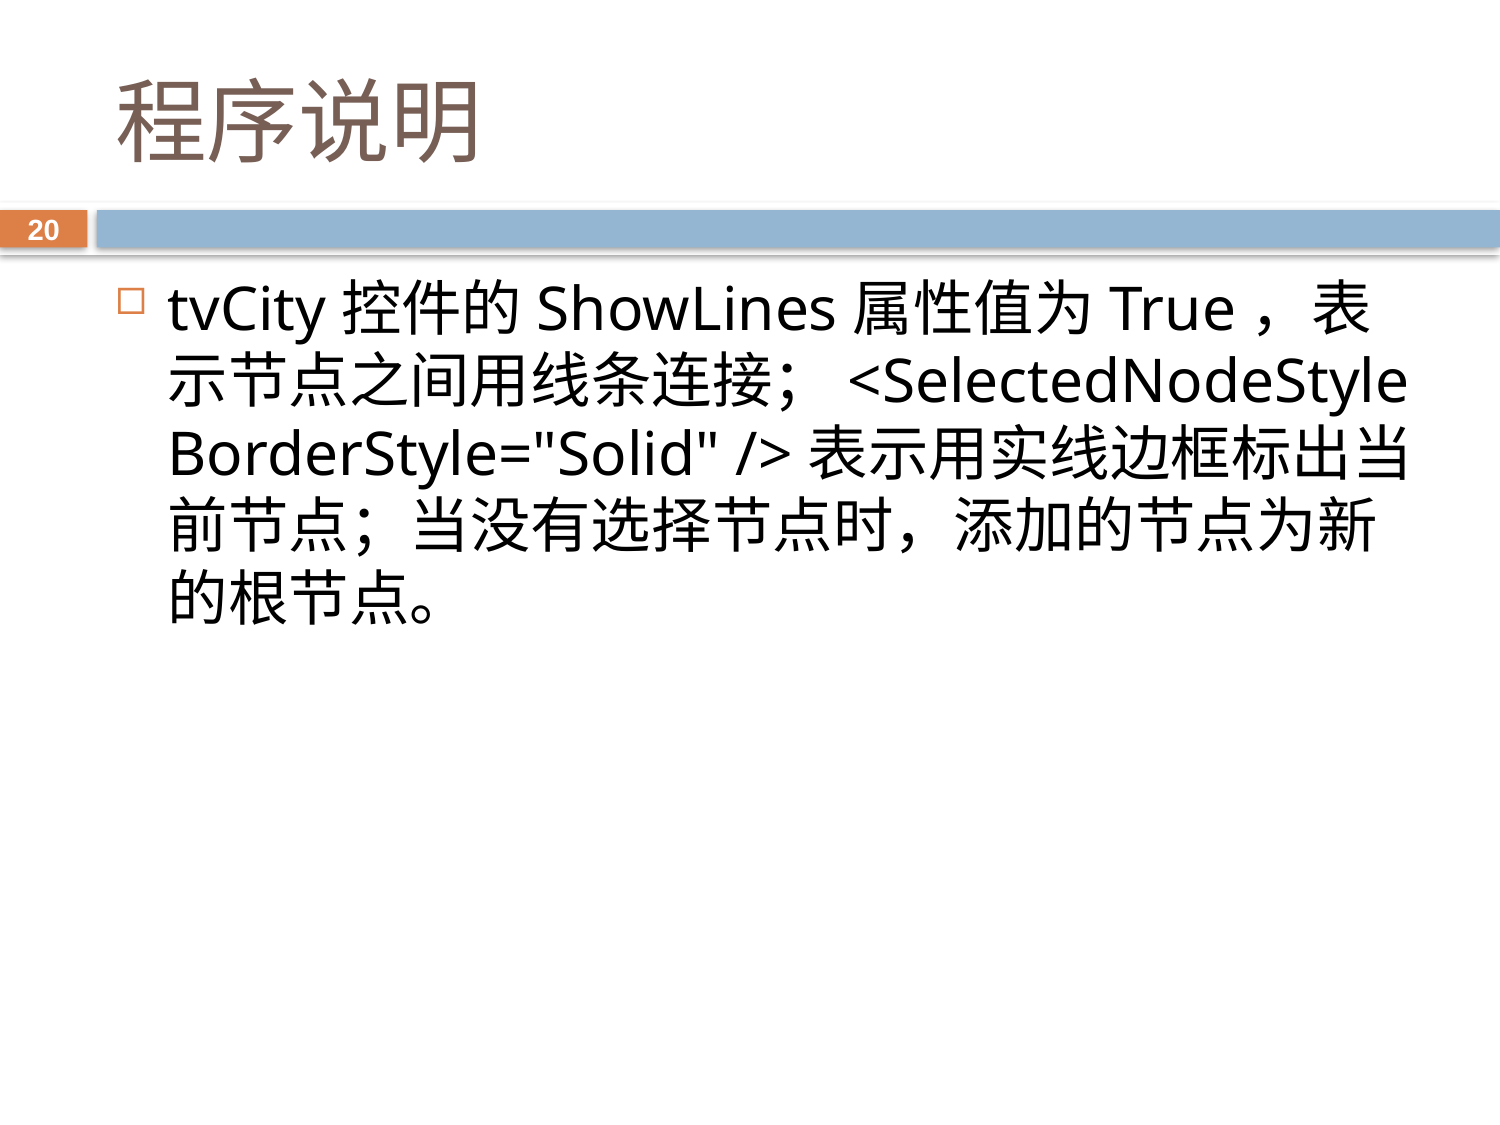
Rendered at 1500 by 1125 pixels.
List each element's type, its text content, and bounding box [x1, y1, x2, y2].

slide_number 20 [0, 208, 88, 249]
list tvCity控件的ShowLines属性值为True，表示节点之间用线条连接；<SelectedNodeStyle BorderStyle="Solid" />表示用实线边框标出当前节点；当没有选择节点时，添加的节点为新的根节点。 [100, 262, 1438, 1000]
title 程序说明 [100, 37, 1438, 200]
